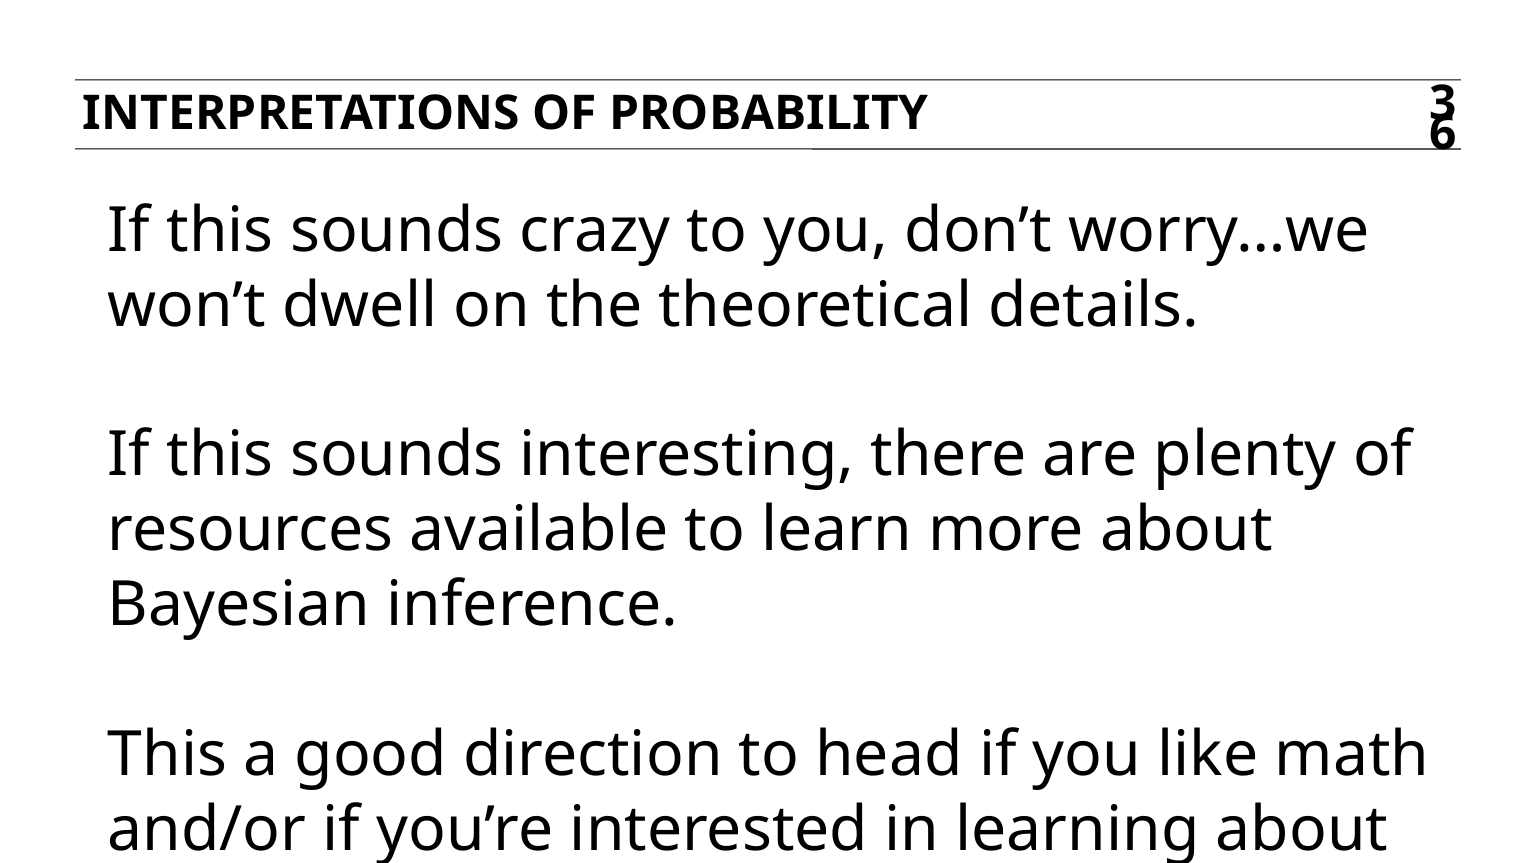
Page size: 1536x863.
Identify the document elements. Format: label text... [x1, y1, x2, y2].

list Interpretations of probability [67, 81, 1118, 132]
text_box If this sounds crazy to you, don’t worry…we won’t dwell on the theoretical details. If this sounds interesting, there are plenty of resources available to learn more about Bayesian inference. This a good direction to head if you like math and/or if you’re interested in learning about cutting-edge data science techniques. [92, 181, 1468, 863]
slide_number 36 [1419, 86, 1461, 138]
